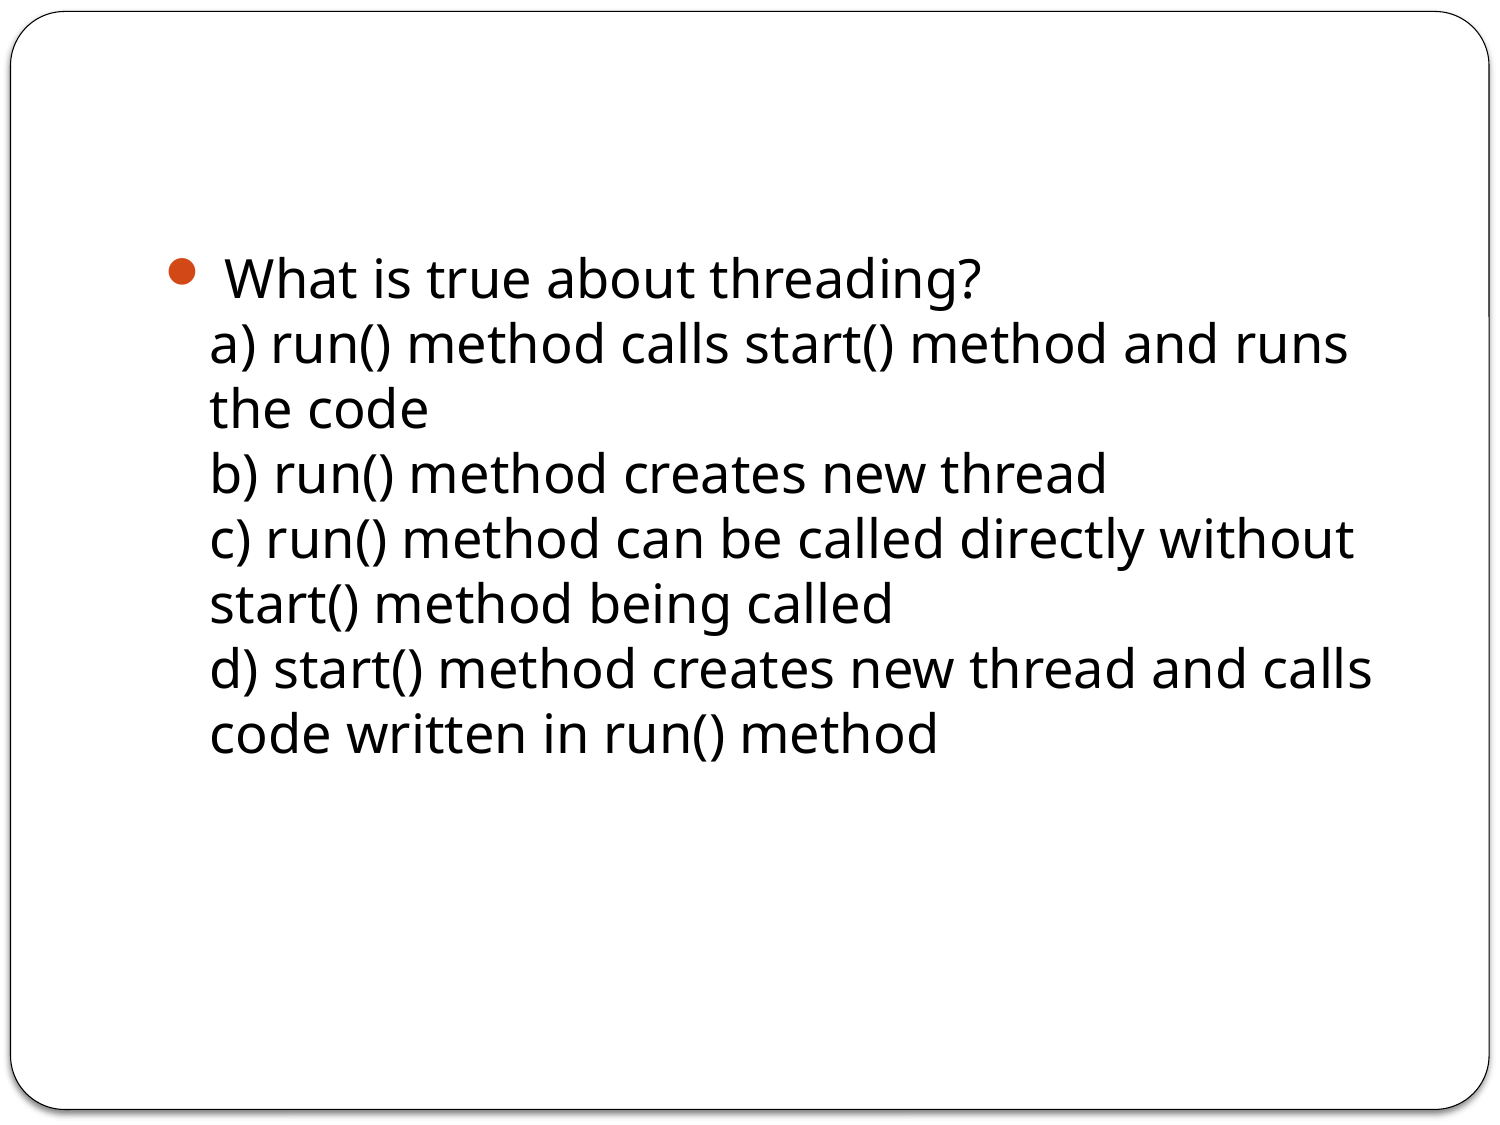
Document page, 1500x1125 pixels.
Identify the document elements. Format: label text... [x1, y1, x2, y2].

list What is true about threading? a) run() method calls start() method and runs the code b) run() method creates new thread c) run() method can be called directly without start() method being called d) start() method creates new thread and calls code written in run() method [150, 237, 1425, 988]
